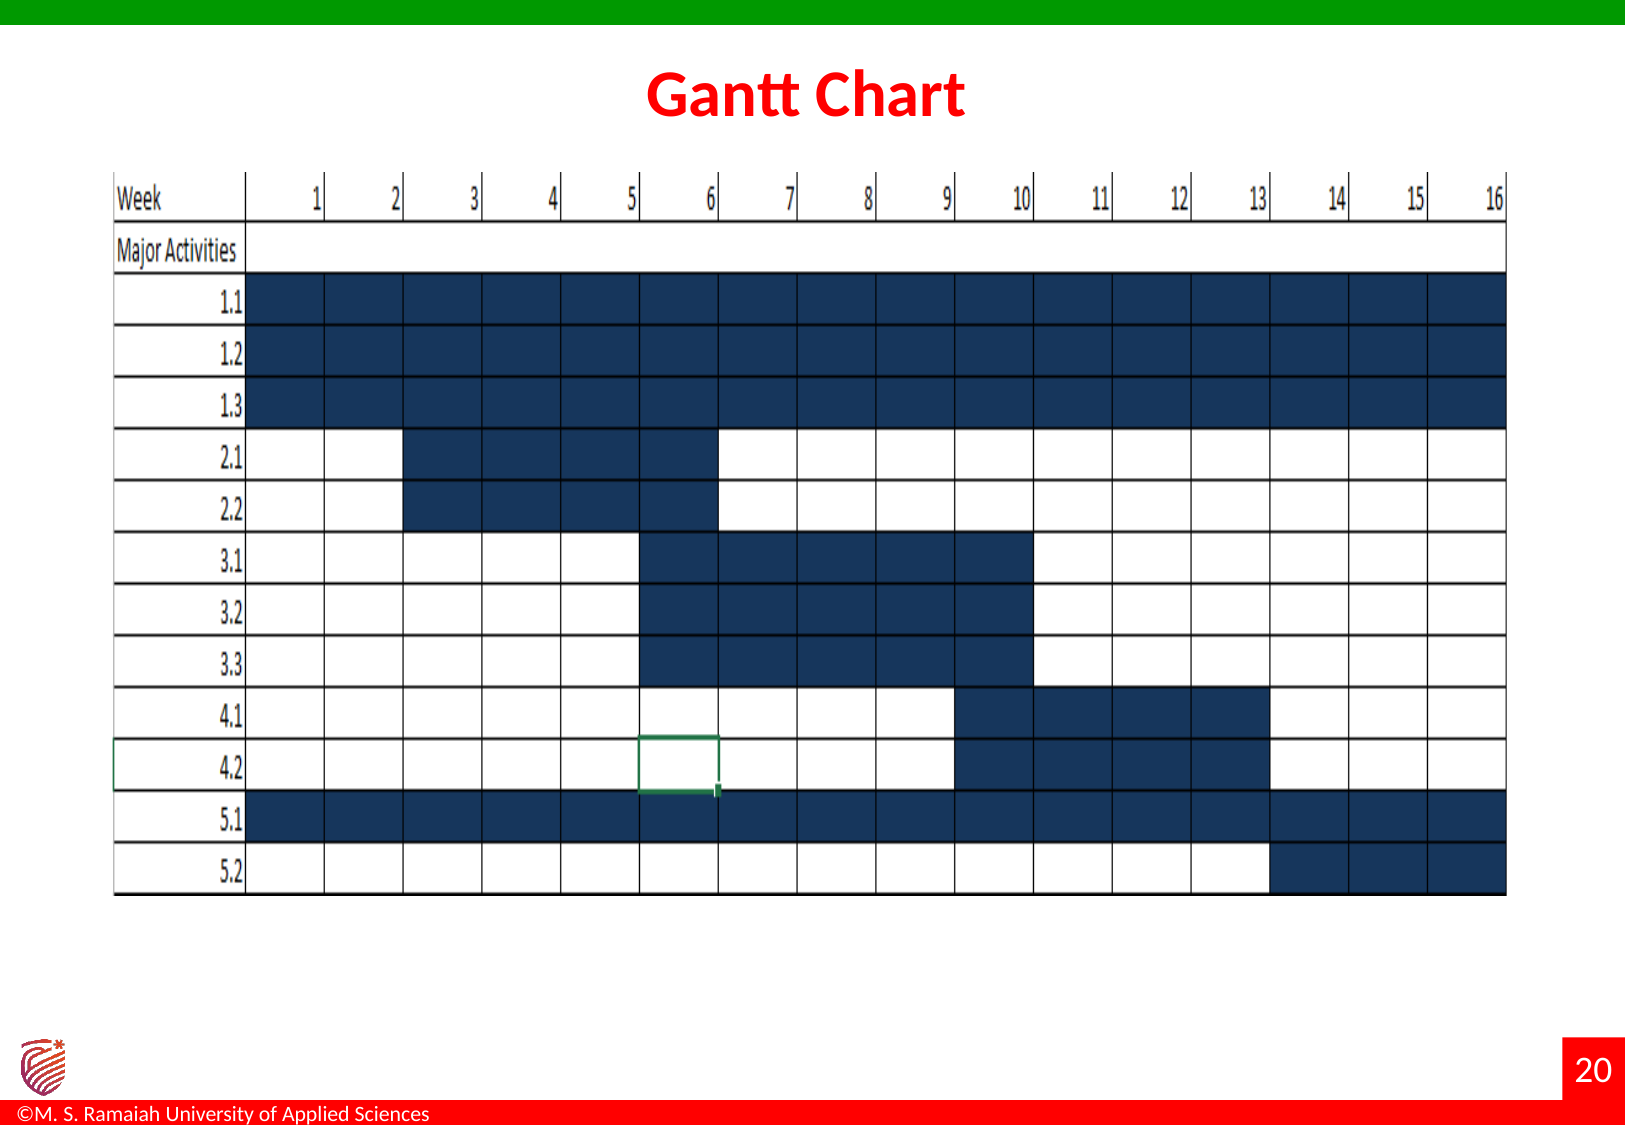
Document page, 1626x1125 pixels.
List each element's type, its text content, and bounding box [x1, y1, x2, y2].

picture [21, 1039, 65, 1096]
picture [112, 172, 1507, 896]
title Gantt Chart [75, 42, 1538, 135]
